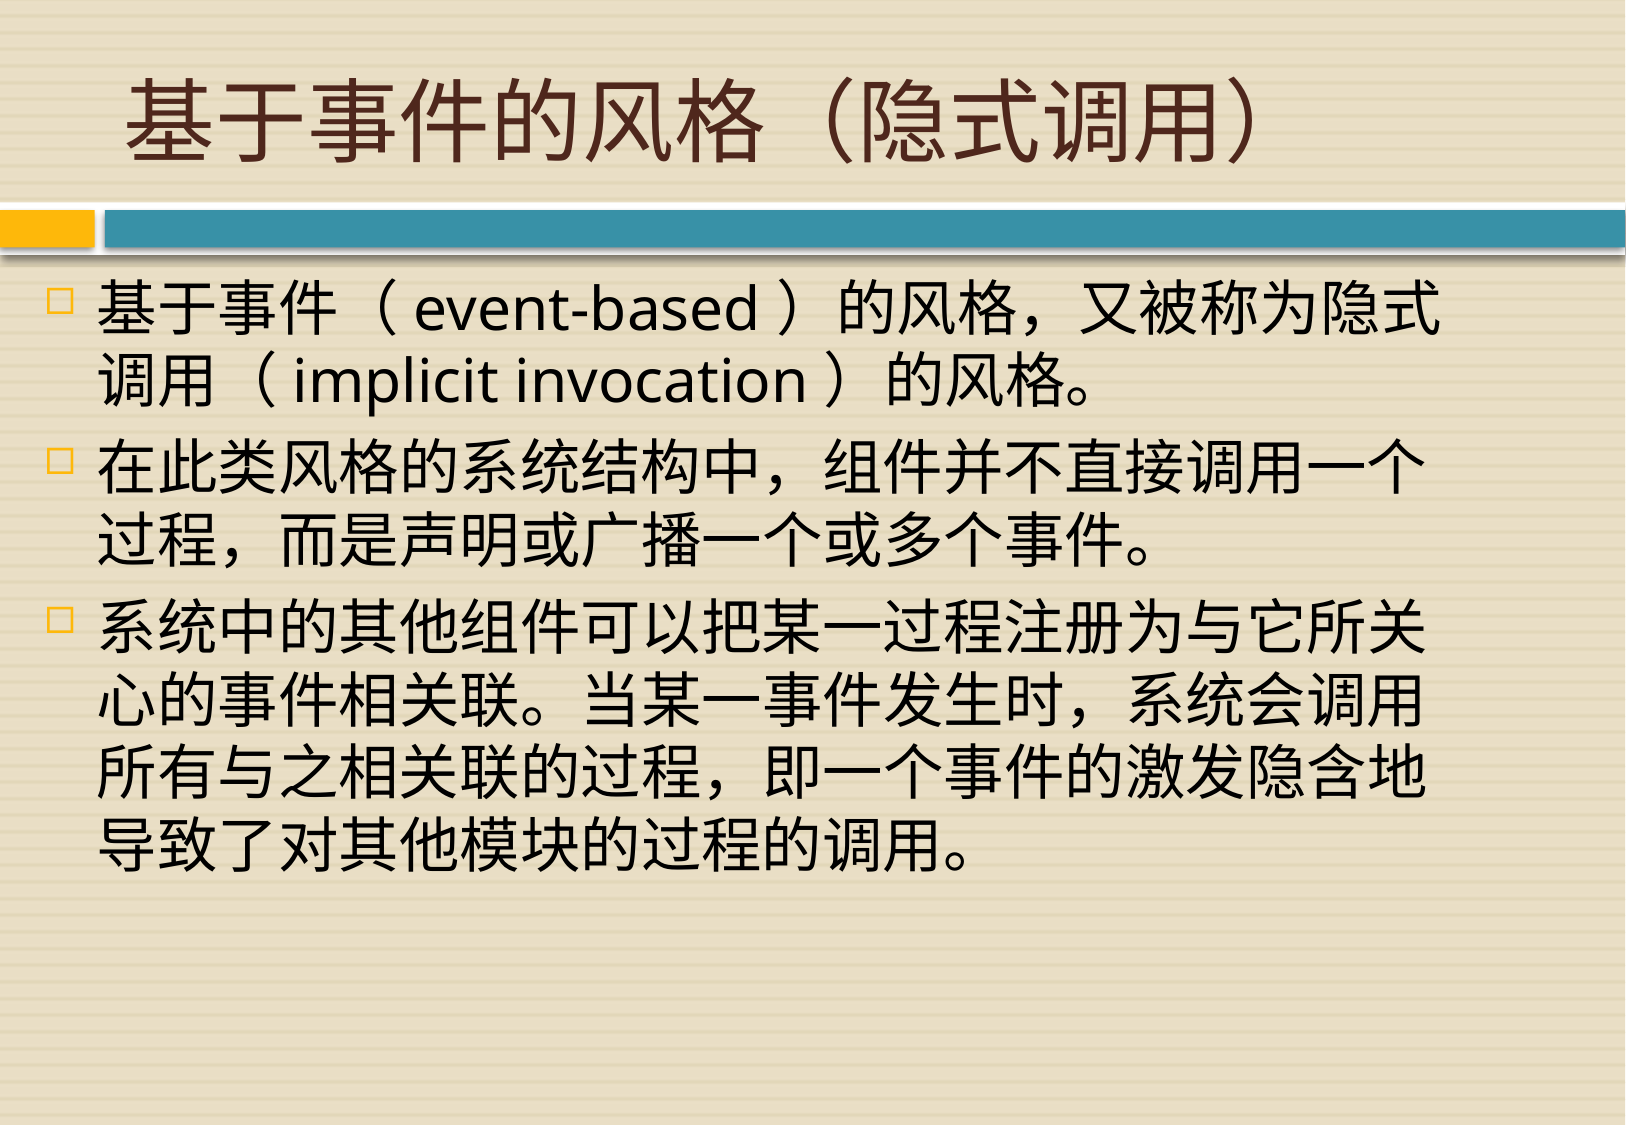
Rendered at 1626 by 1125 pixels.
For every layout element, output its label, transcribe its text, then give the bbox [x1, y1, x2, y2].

text_box 基于事件（event-based）的风格，又被称为隐式调用（implicit invocation）的风格。 在此类风格的系统结构中，组件并不直接调用一个过程，而是声明或广播一个或多个事件。 系统中的其他组件可以把某一过程注册为与它所关心的事件相关联。当某一事件发生时，系统会调用所有与之相关联的过程，即一个事件的激发隐含地导致了对其他模块的过程的调用。 [29, 262, 1459, 1094]
title 基于事件的风格（隐式调用） [108, 37, 1558, 200]
